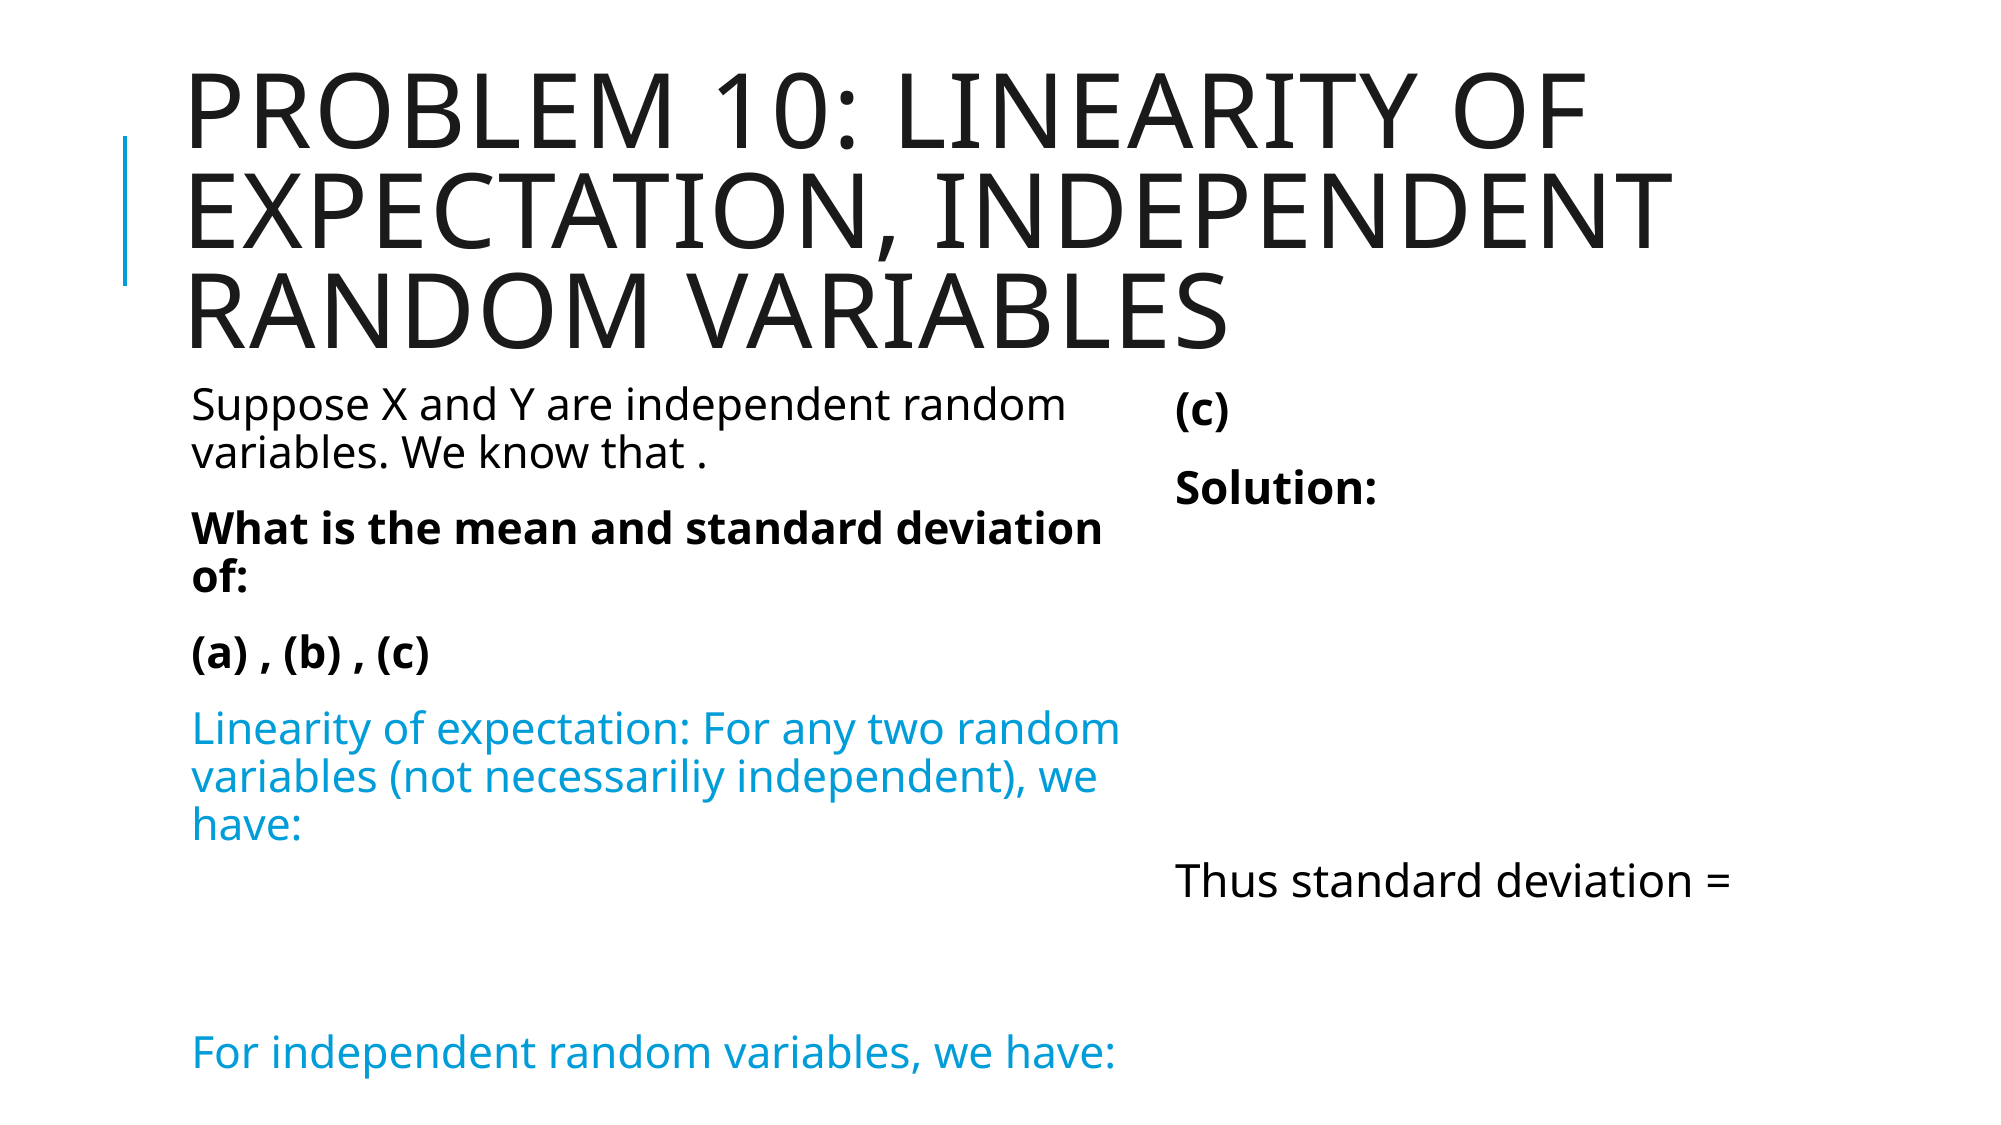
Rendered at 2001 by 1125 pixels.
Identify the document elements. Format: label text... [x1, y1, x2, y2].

title Problem 10: linearity of expectation, independent random variables [168, 96, 1763, 342]
